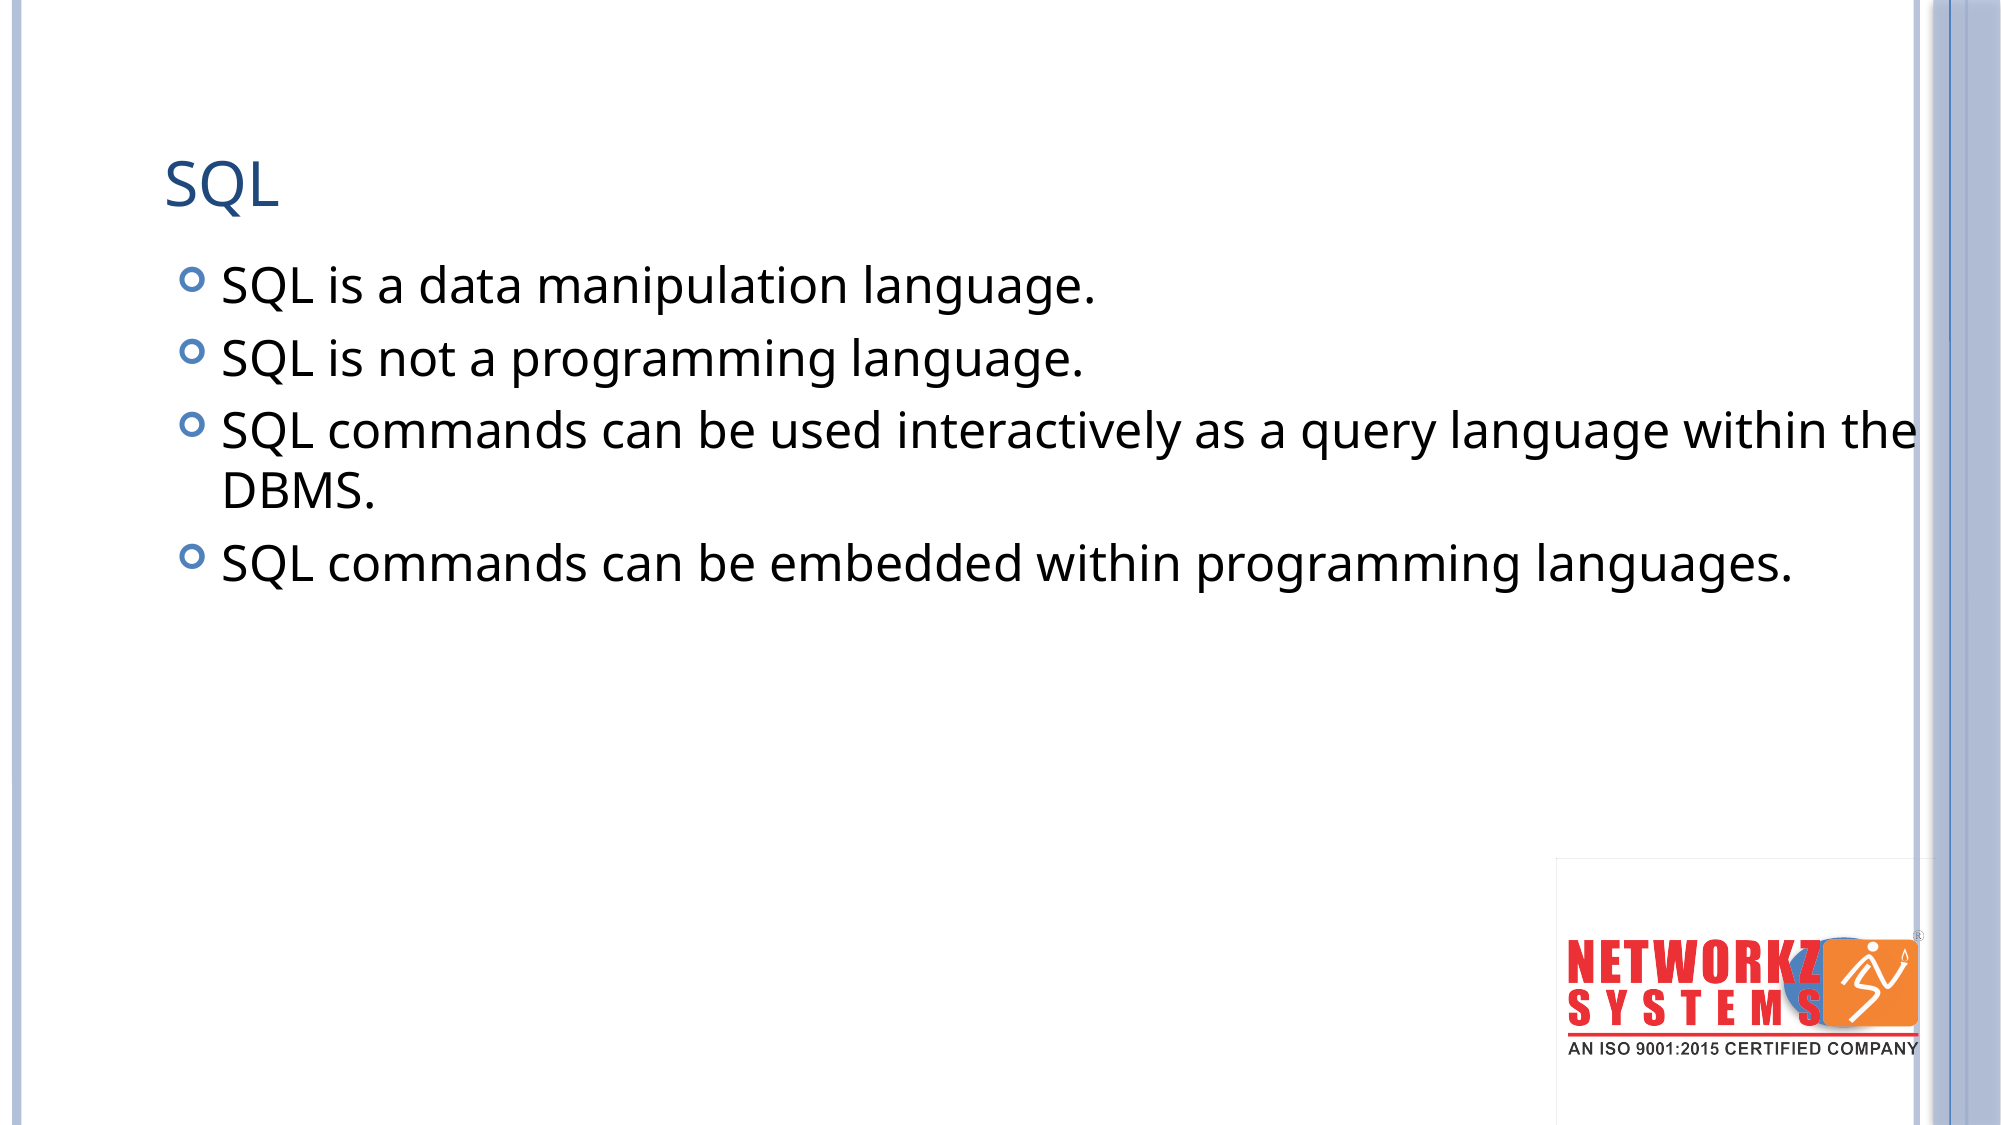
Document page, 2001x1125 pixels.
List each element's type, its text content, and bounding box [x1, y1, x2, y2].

list SQL is a data manipulation language. SQL is not a programming language. SQL commands can be used interactively as a query language within the DBMS. SQL commands can be embedded within programming languages. [161, 246, 1950, 1064]
picture [1555, 857, 1937, 1125]
title SQL [150, 39, 1850, 227]
